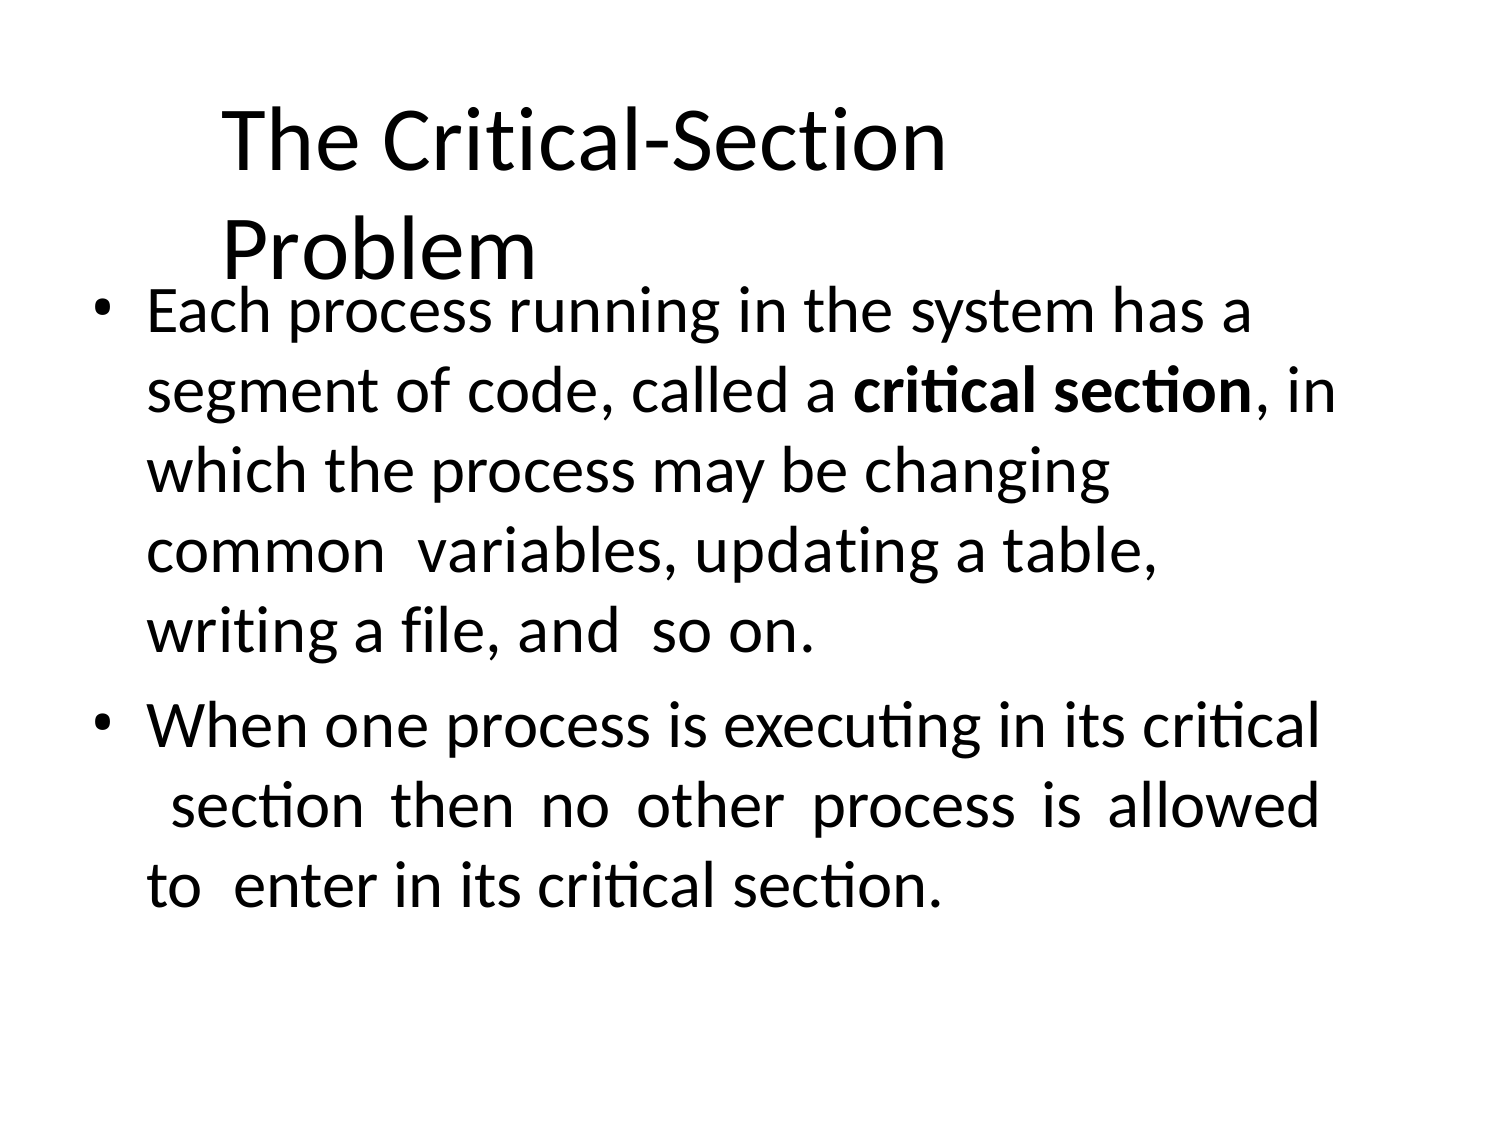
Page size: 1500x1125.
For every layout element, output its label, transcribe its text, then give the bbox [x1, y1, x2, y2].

title The Critical-Section Problem [219, 75, 1281, 263]
text_box Each process running in the system has a segment of code, called a critical section, in which the process may be changing common variables, updating a table, writing a file, and so on. When one process is executing in its critical section then no other process is allowed to enter in its critical section. [87, 263, 1367, 921]
